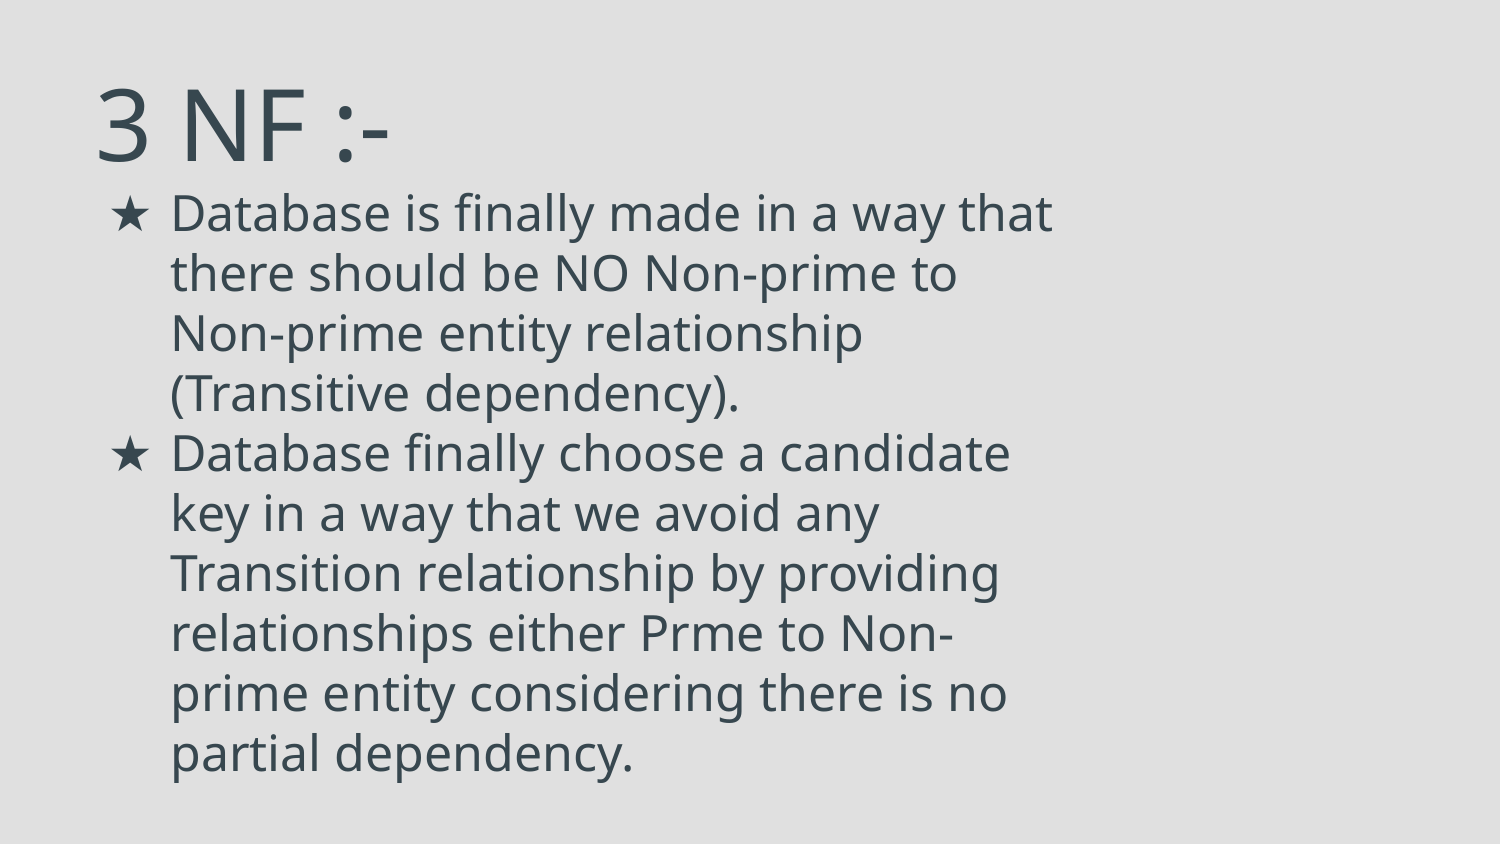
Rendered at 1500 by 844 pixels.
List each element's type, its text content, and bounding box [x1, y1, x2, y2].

title 3 NF :- Database is finally made in a way that there should be NO Non-prime to Non-prime entity relationship (Transitive dependency). Database finally choose a candidate key in a way that we avoid any Transition relationship by providing relationships either Prme to Non-prime entity considering there is no partial dependency. [80, 86, 1102, 758]
